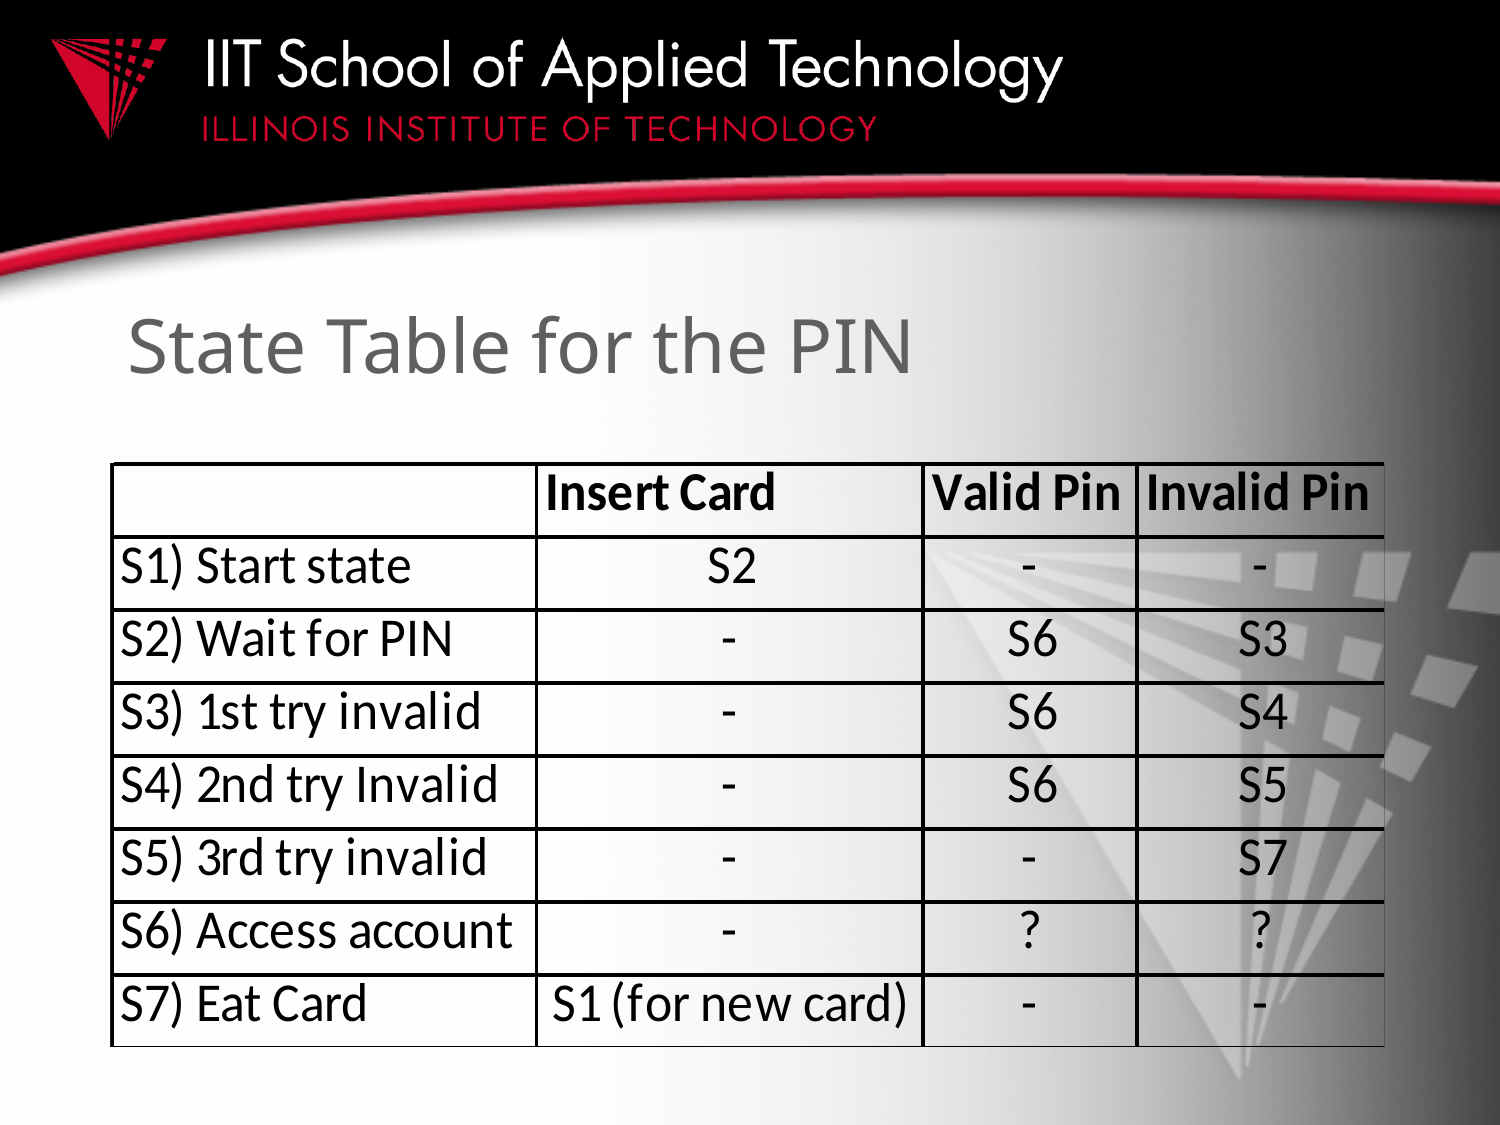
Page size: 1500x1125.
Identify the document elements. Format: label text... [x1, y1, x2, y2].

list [110, 462, 1388, 1051]
title State Table for the PIN [112, 249, 1388, 438]
picture [0, 0, 1500, 1125]
